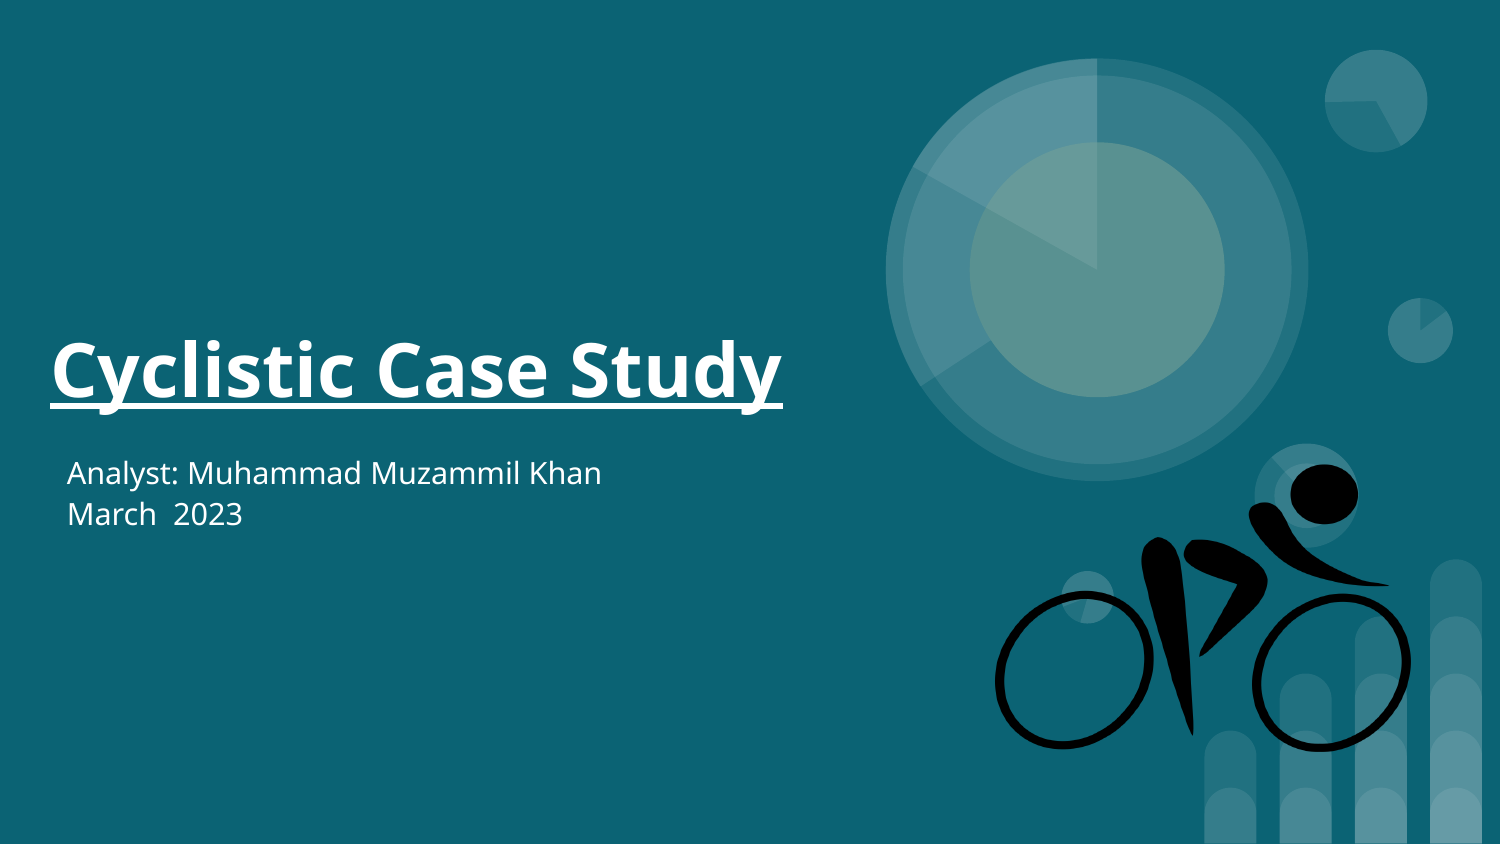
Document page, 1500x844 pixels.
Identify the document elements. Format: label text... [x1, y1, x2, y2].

picture [973, 404, 1436, 813]
title Cyclistic Case Study [35, 251, 989, 486]
subtitle Analyst: Muhammad Muzammil Khan March 2023 [51, 436, 750, 551]
